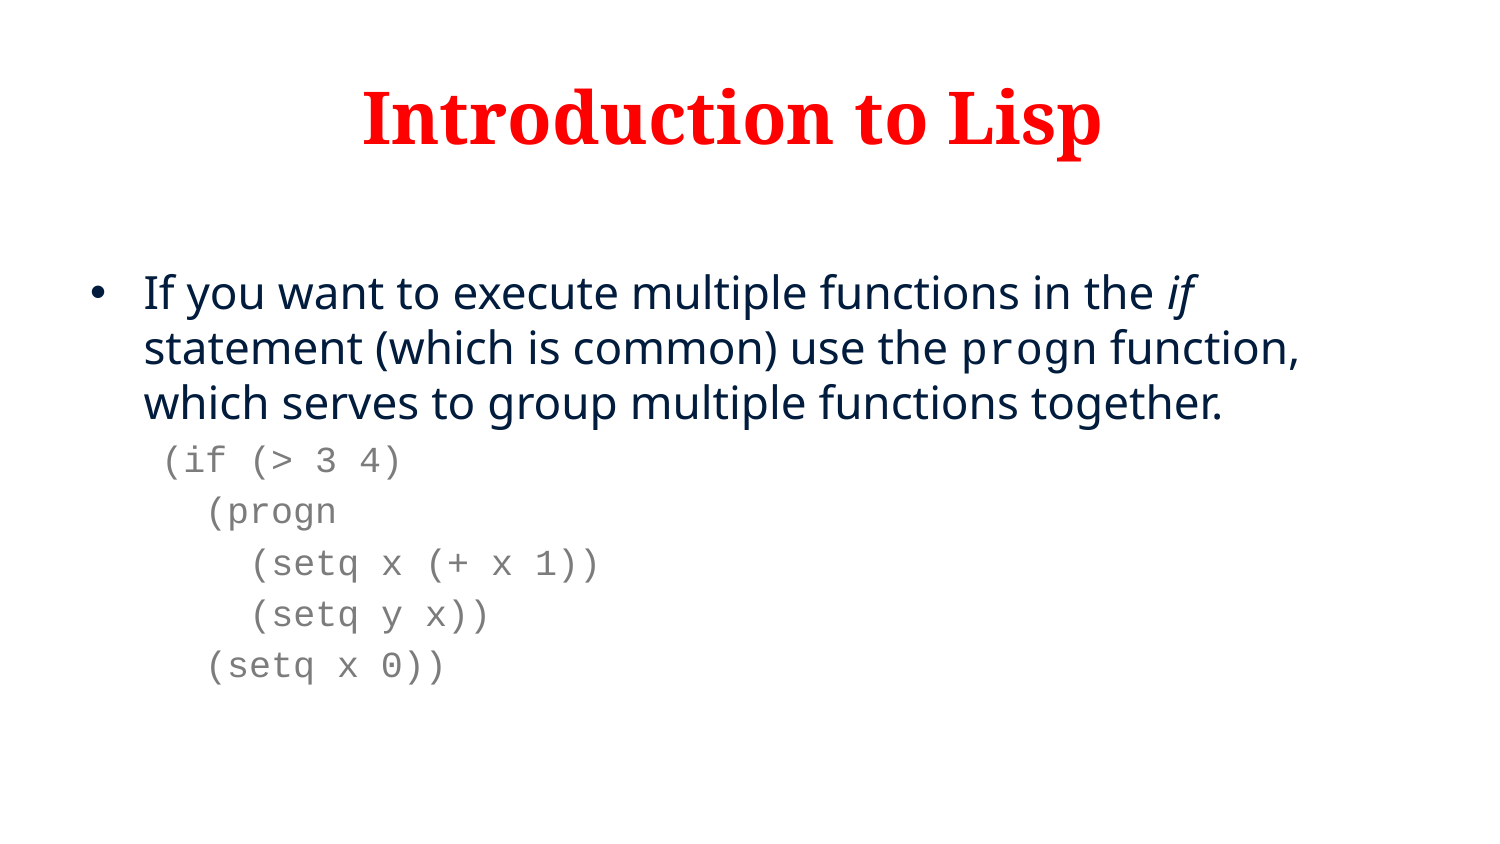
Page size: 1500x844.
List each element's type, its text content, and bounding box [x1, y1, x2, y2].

title Introduction to Lisp [41, 64, 1425, 180]
list If you want to execute multiple functions in the if statement (which is common) use the progn function, which serves to group multiple functions together. (if (> 3 4) (progn (setq x (+ x 1)) (setq y x)) (setq x 0)) [75, 256, 1425, 700]
